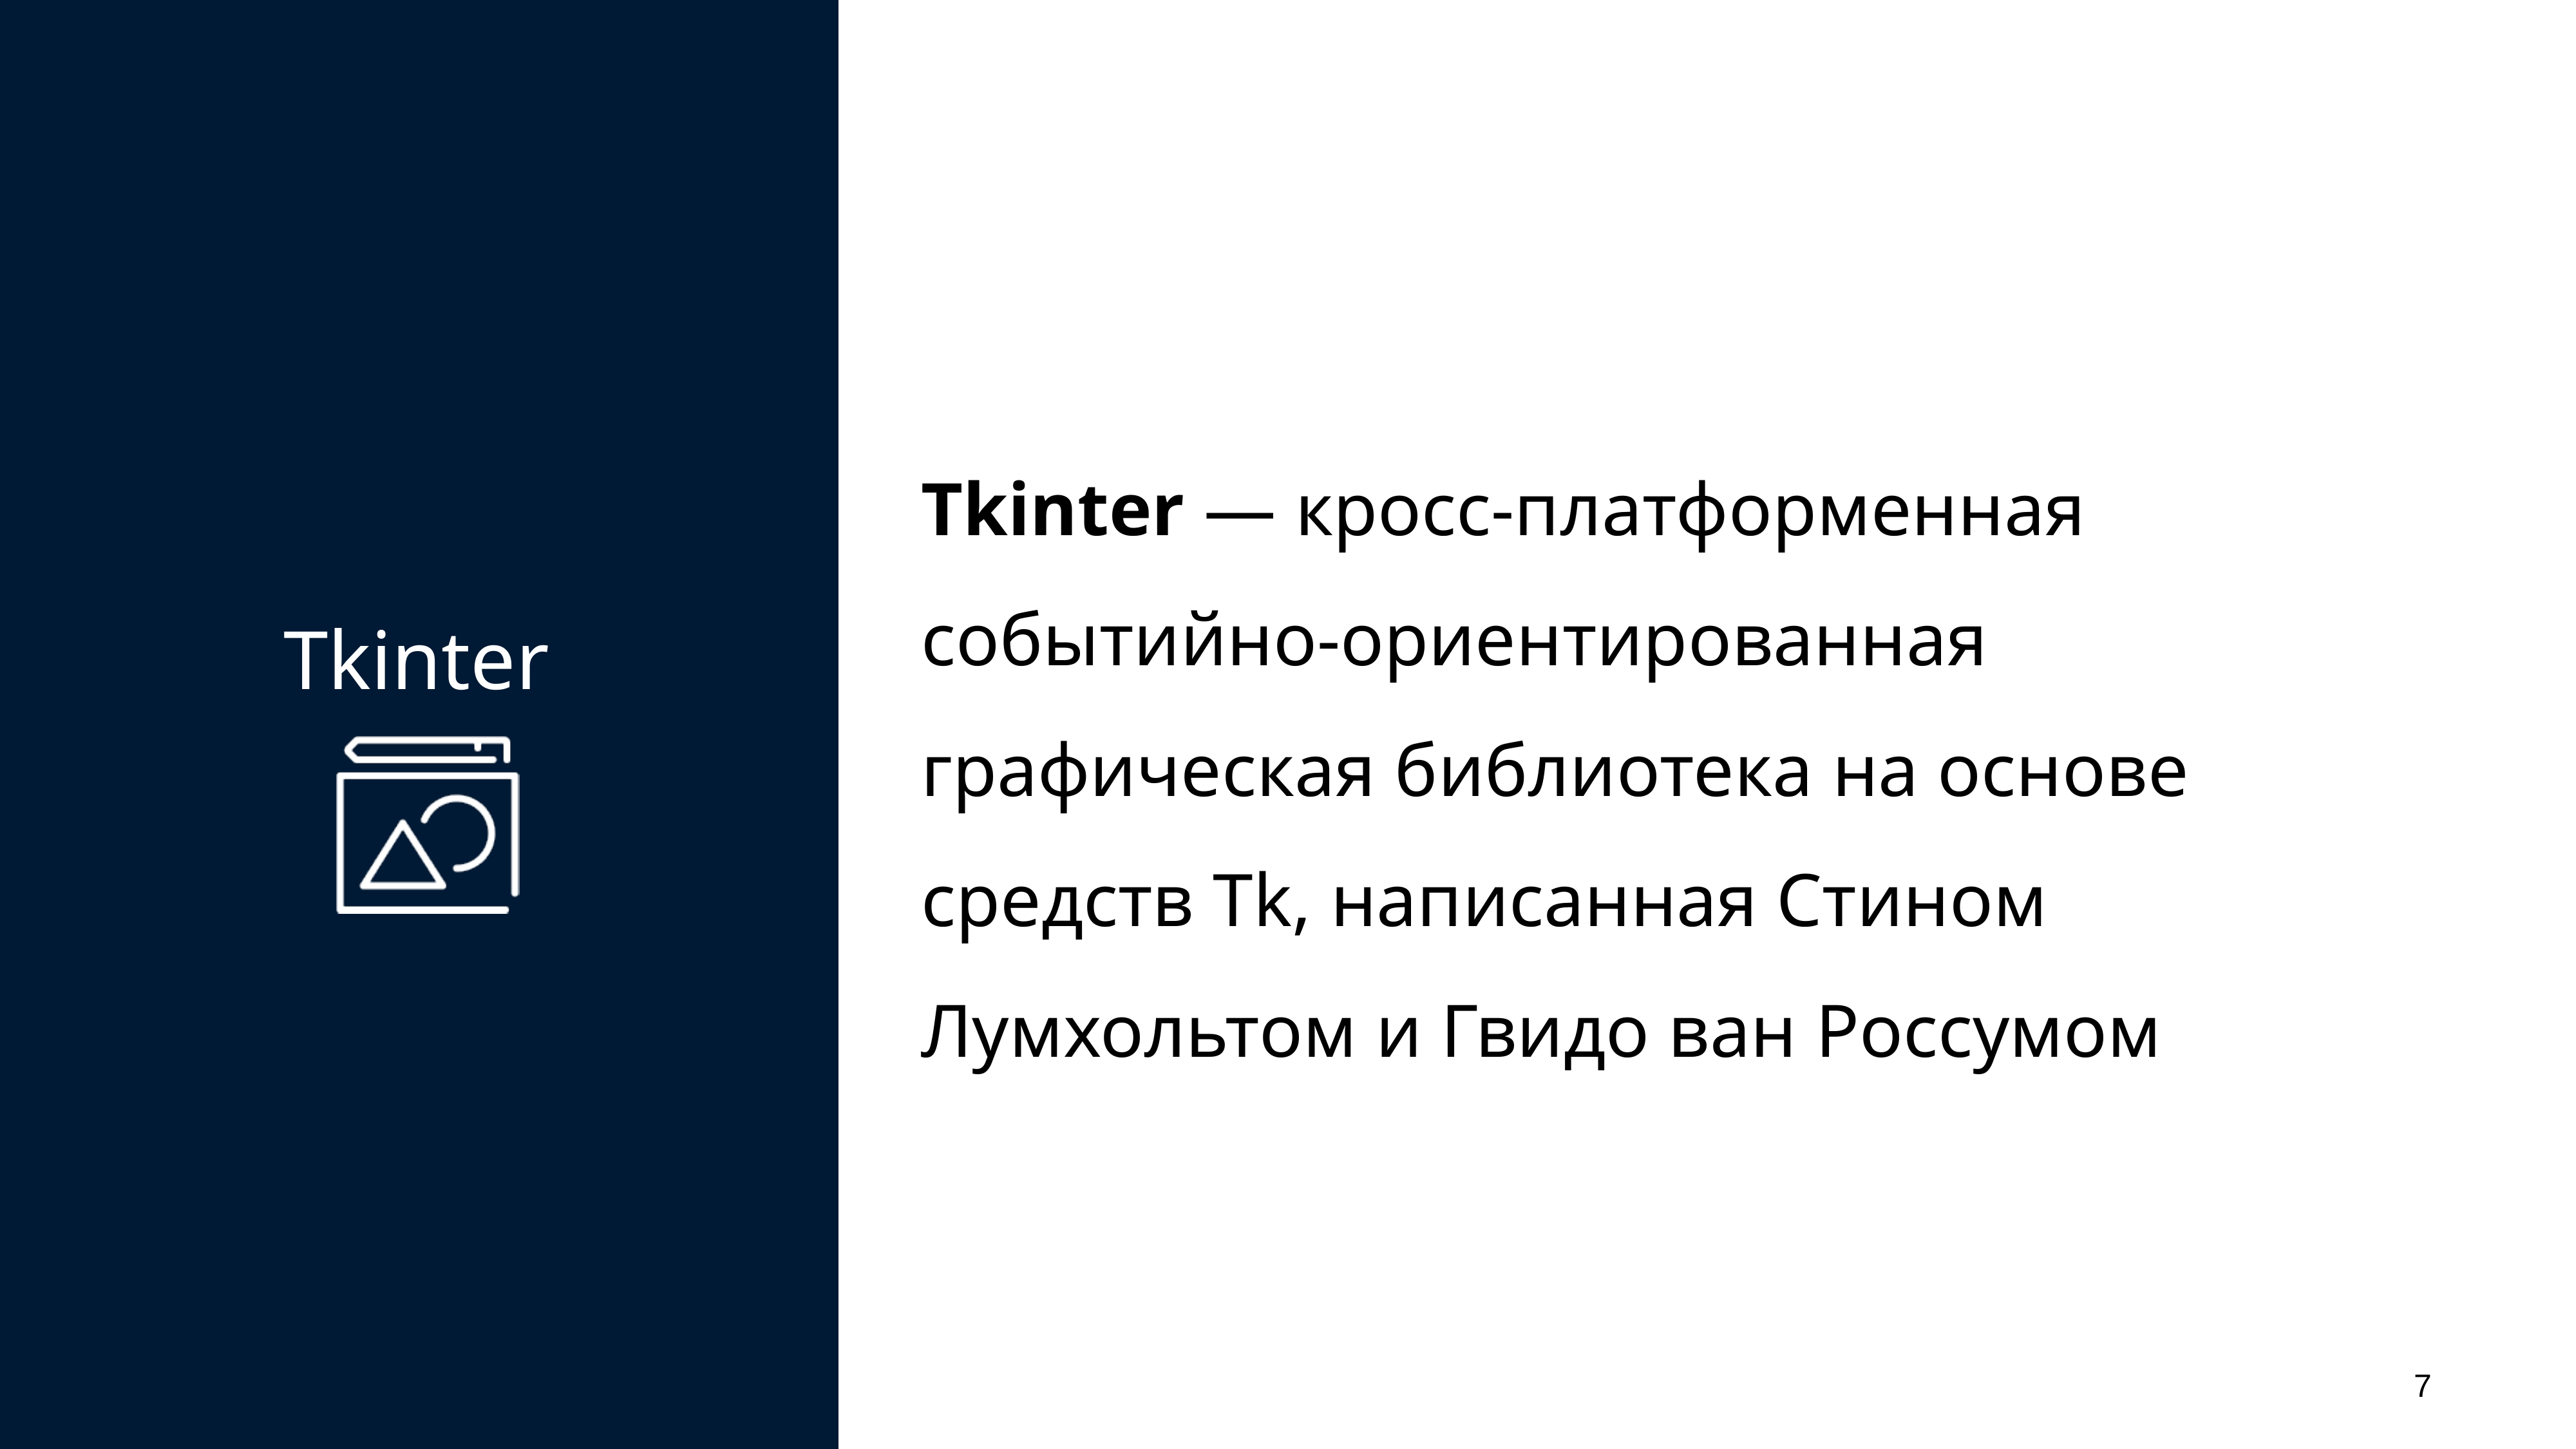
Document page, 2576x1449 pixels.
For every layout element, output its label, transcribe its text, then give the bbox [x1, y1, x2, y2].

list Tkinter — кросс-платформенная событийно-ориентированная графическая библиотека на основе средств Tk, написанная Стином Лумхольтом и Гвидо ван Россумом [921, 402, 2424, 983]
picture [336, 736, 520, 914]
text_box Tkinter [149, 582, 683, 755]
text_box [0, 0, 838, 1449]
slide_number 7 [2240, 1356, 2432, 1404]
